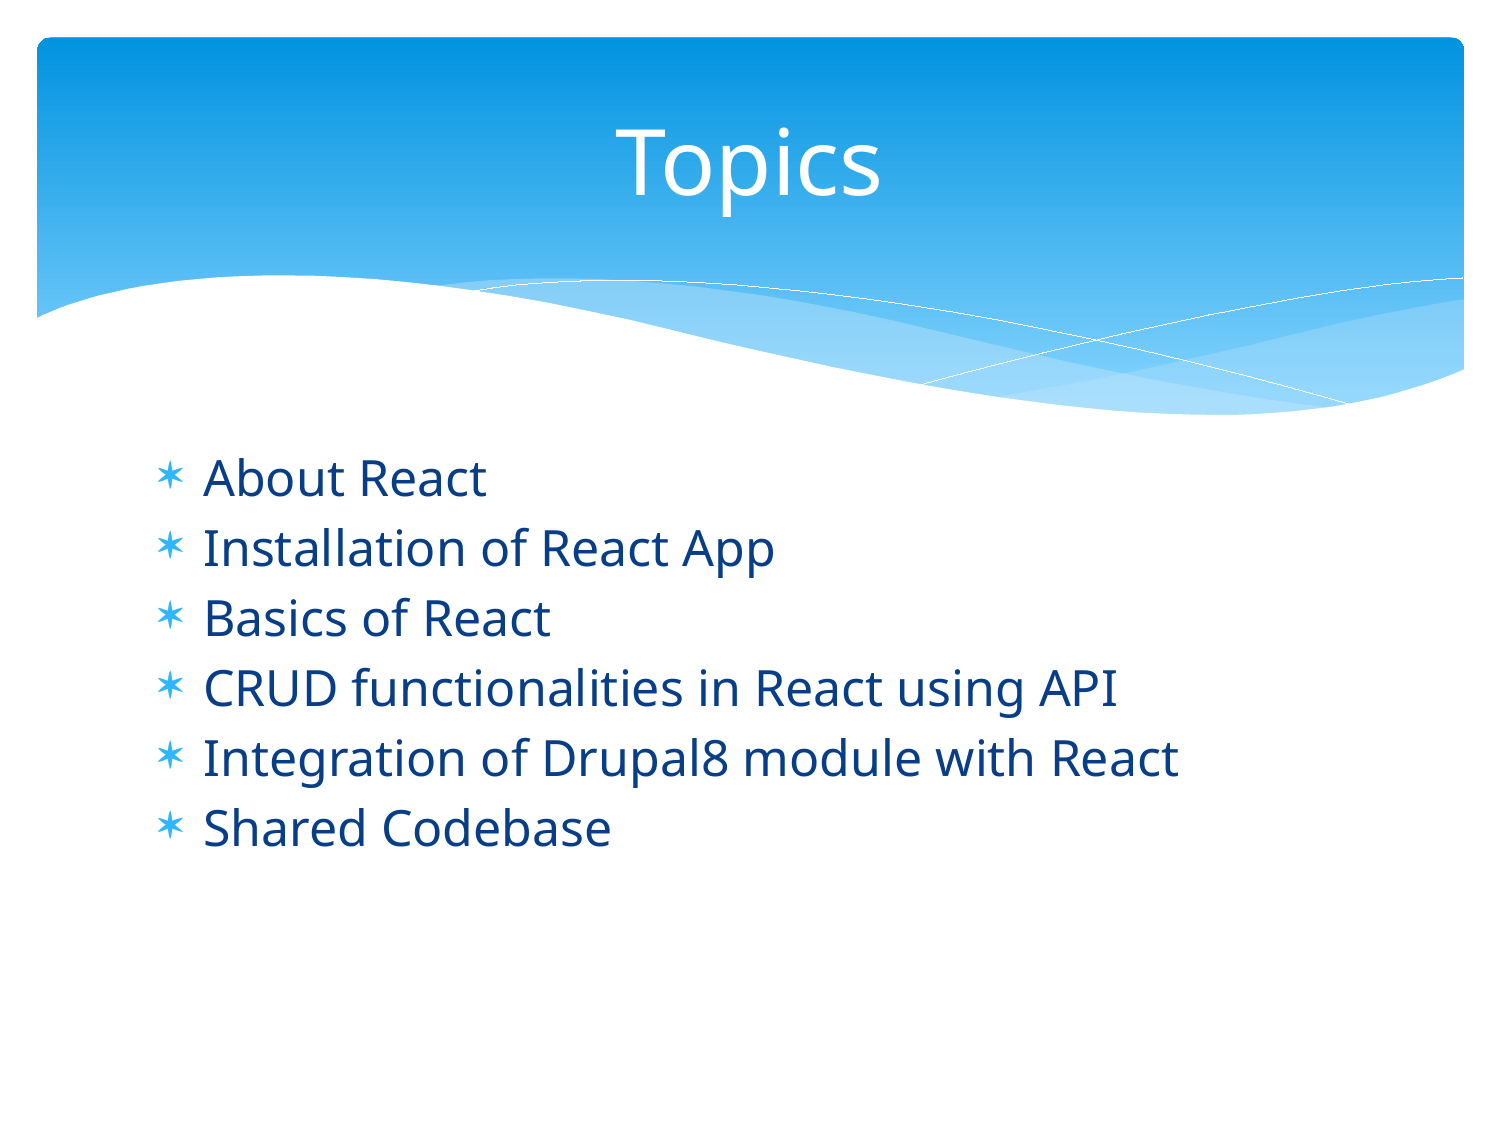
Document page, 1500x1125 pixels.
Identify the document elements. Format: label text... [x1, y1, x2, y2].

list About React Installation of React App Basics of React CRUD functionalities in React using API Integration of Drupal8 module with React Shared Codebase [143, 438, 1359, 1005]
title Topics [75, 55, 1425, 261]
